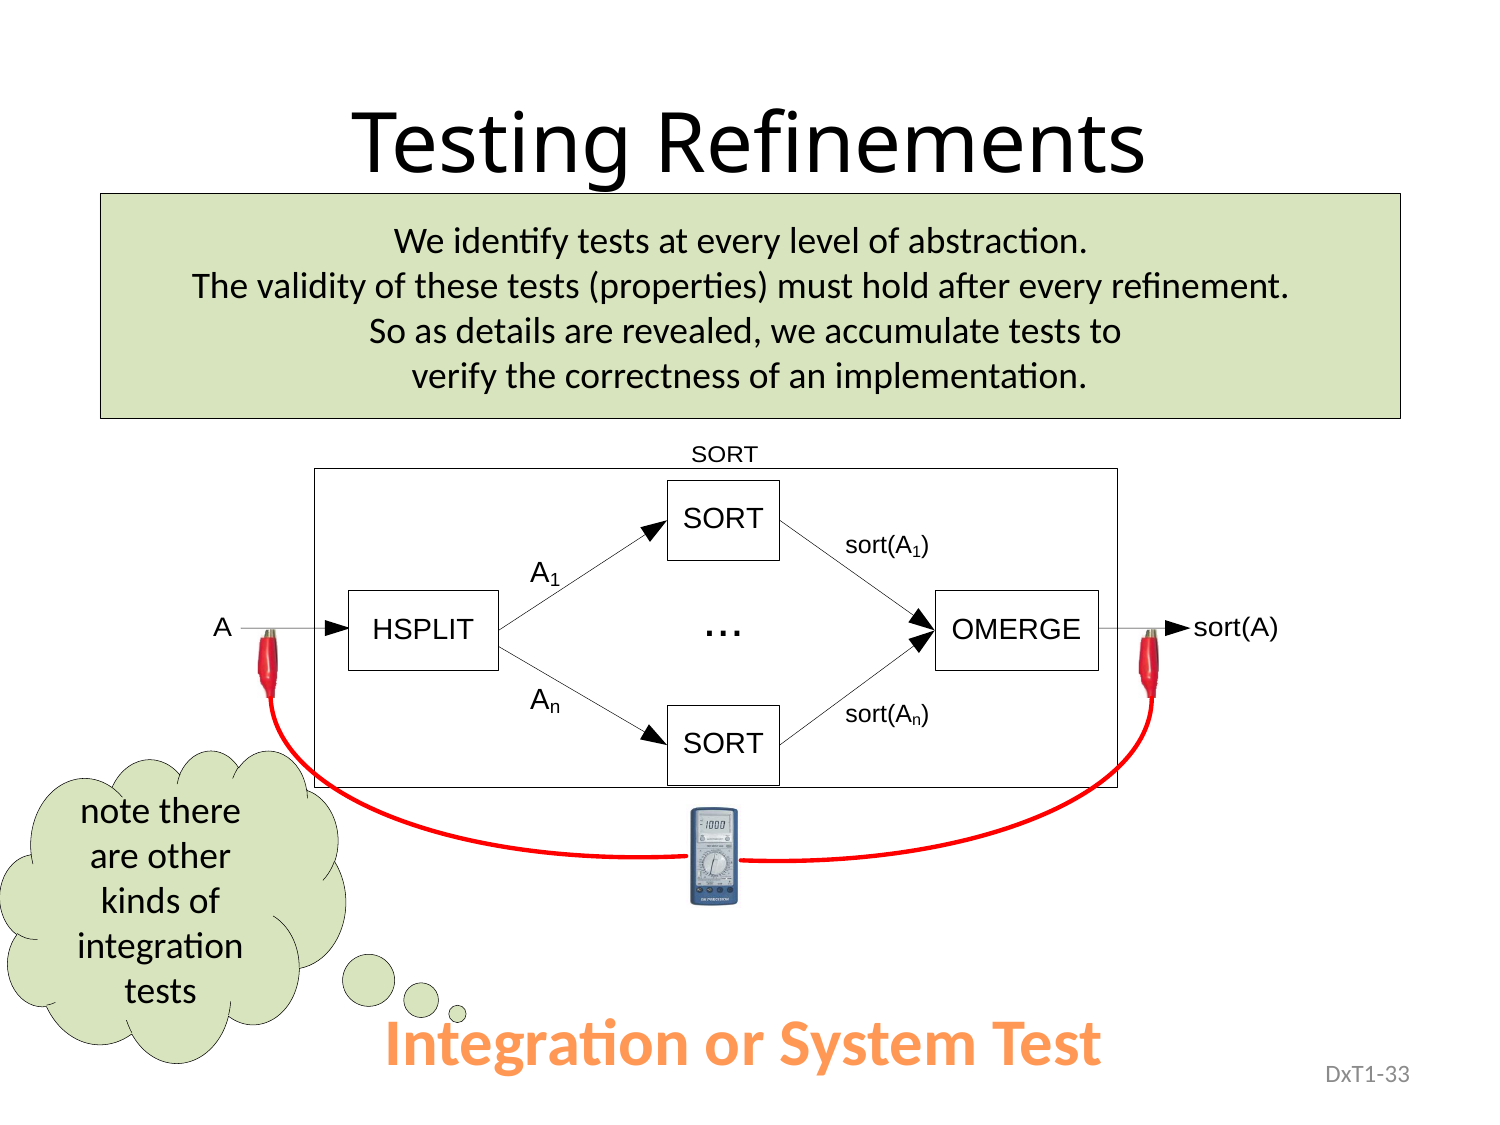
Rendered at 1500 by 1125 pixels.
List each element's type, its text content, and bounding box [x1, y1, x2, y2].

title Testing Refinements [75, 45, 1425, 233]
text_box note there are other kinds of integration tests [401, 980, 441, 1020]
text_box note there are other kinds of integration tests [340, 952, 397, 1009]
slide_number DxT1-33 [1074, 1042, 1425, 1103]
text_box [200, 424, 1300, 944]
text_box Integration or System Test [262, 991, 1225, 1087]
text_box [345, 477, 1102, 788]
text_box note there are other kinds of integration tests [0, 753, 331, 1066]
text_box We identify tests at every level of abstraction. The validity of these tests (properties) must hold after every refinement. So as details are revealed, we accumulate tests to verify the correctness of an implementation. [98, 192, 1402, 421]
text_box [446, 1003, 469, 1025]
